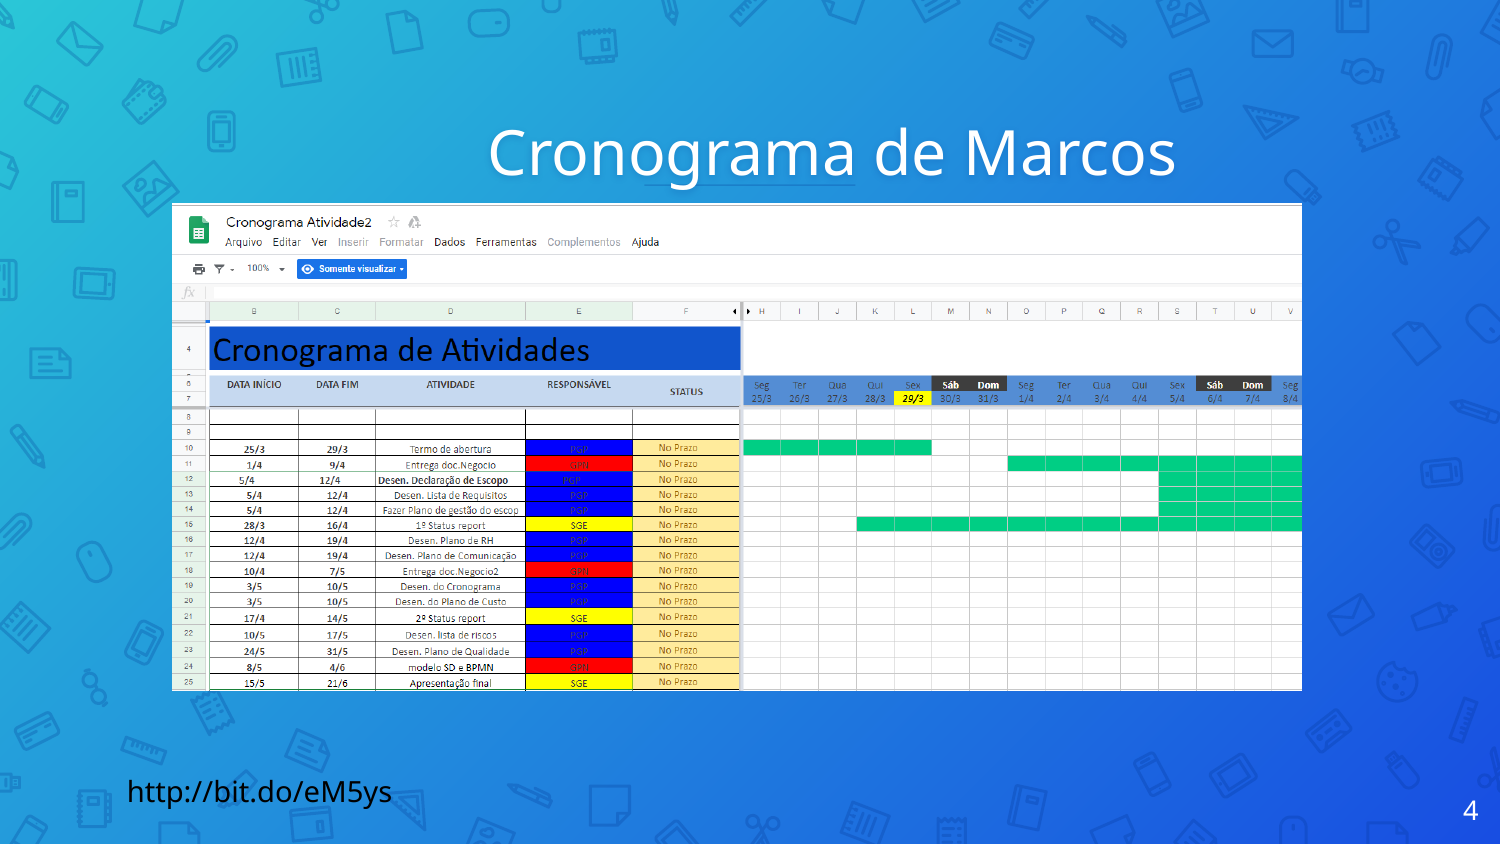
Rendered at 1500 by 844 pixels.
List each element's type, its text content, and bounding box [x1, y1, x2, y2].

text_box http://bit.do/eM5ys [111, 757, 544, 823]
list [182, 215, 1318, 758]
text_box [250, 750, 1118, 811]
title Cronograma de Marcos [397, 80, 1500, 204]
slide_number ‹#› [1403, 779, 1494, 844]
picture [172, 202, 1302, 691]
